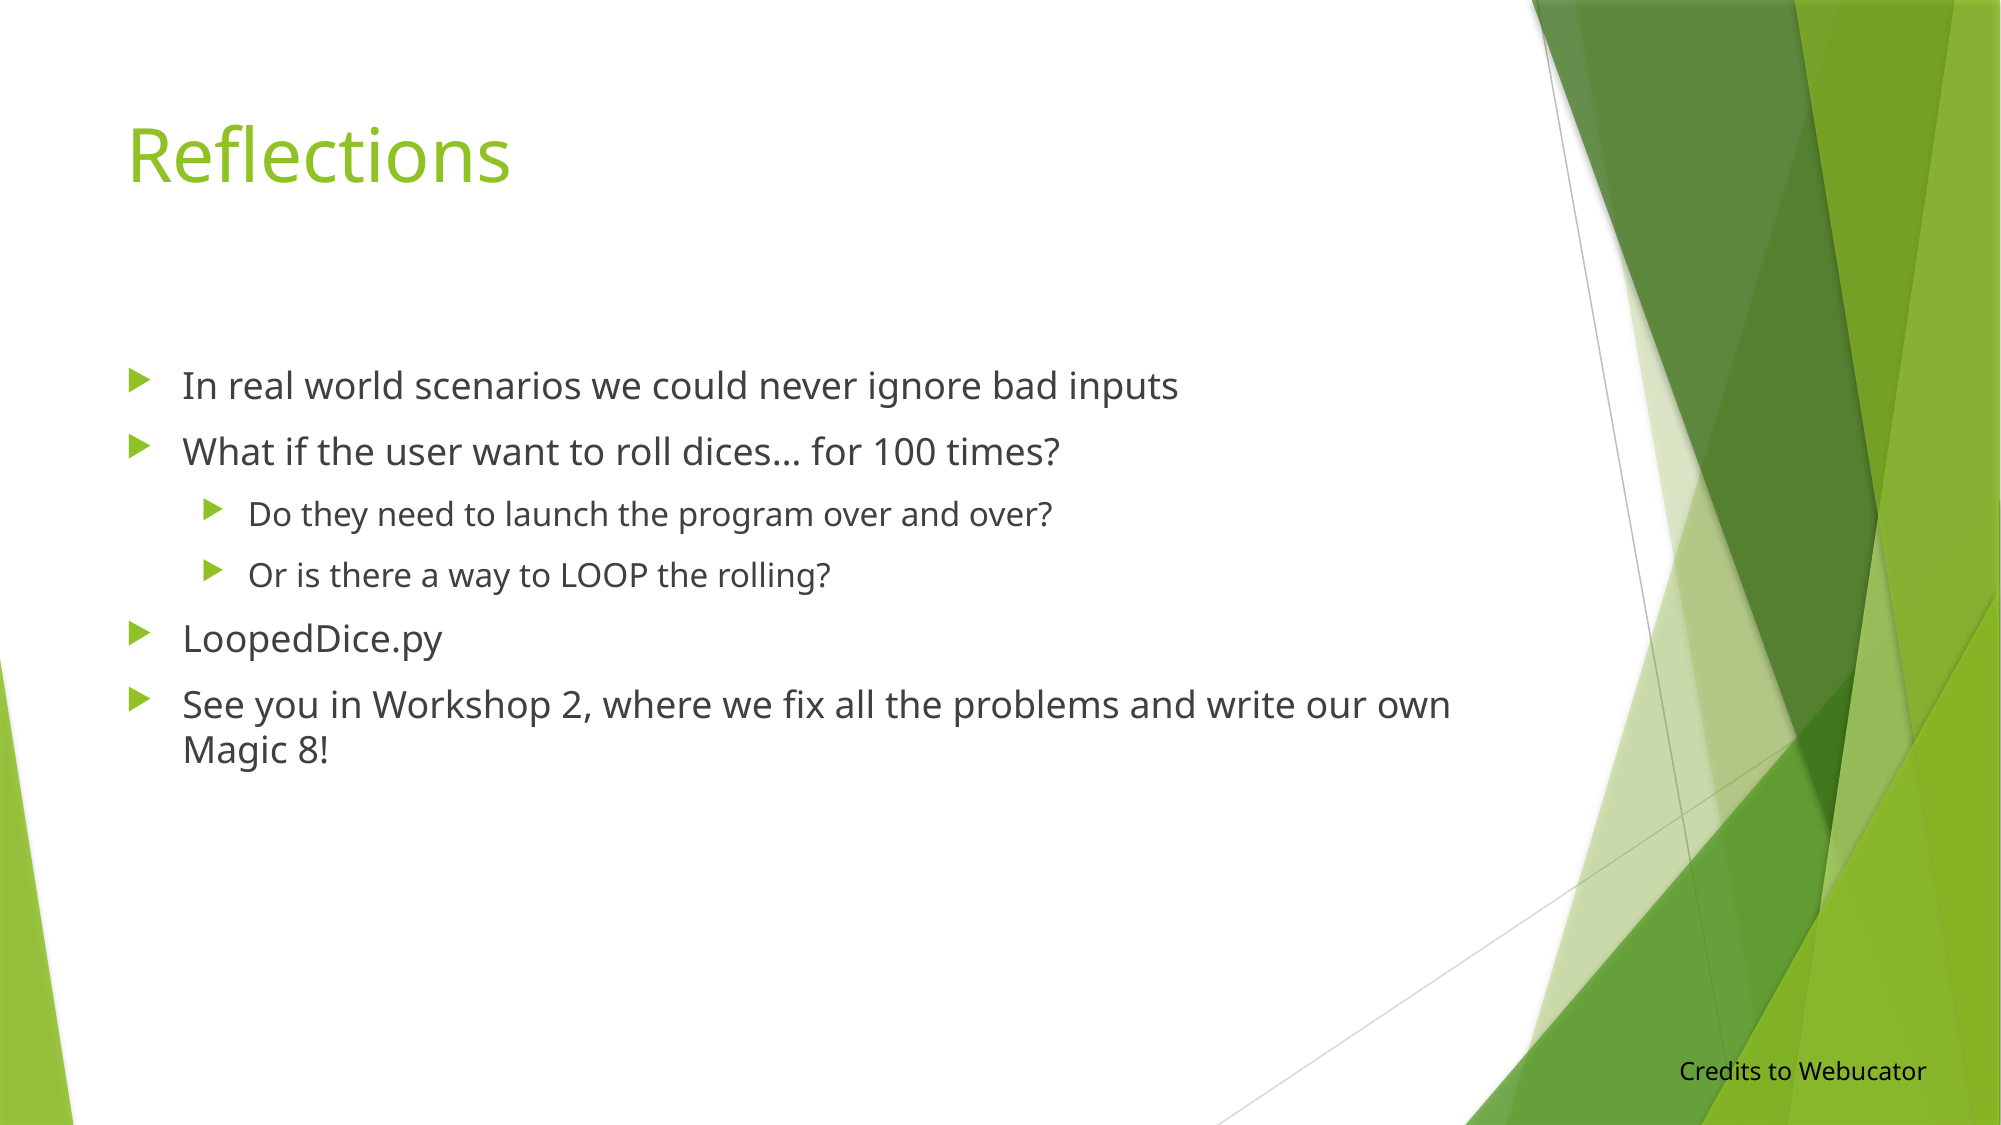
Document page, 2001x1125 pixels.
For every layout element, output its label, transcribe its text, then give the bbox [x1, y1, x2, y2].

list In real world scenarios we could never ignore bad inputs What if the user want to roll dices… for 100 times? Do they need to launch the program over and over? Or is there a way to LOOP the rolling? LoopedDice.py See you in Workshop 2, where we fix all the problems and write our own Magic 8! [111, 354, 1522, 992]
title Reflections [111, 99, 1522, 317]
text_box Credits to Webucator [1664, 1047, 2000, 1093]
